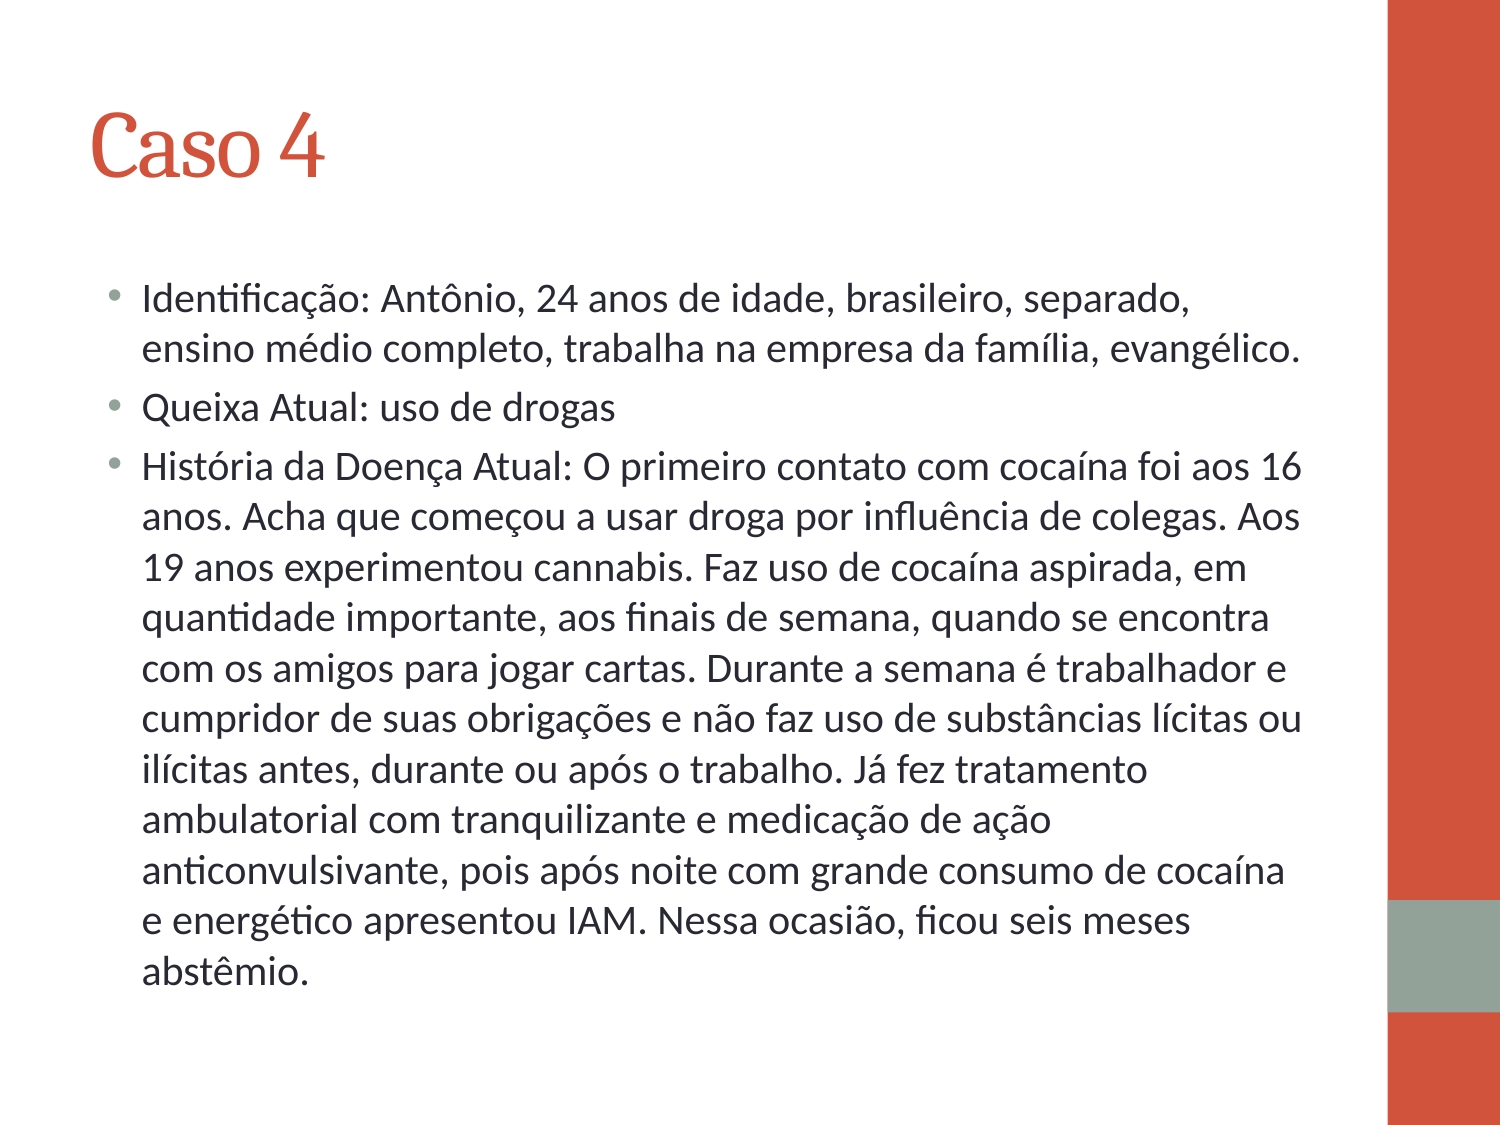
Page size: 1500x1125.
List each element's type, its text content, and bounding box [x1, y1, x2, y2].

list Identificação: Antônio, 24 anos de idade, brasileiro, separado, ensino médio completo, trabalha na empresa da família, evangélico. Queixa Atual: uso de drogas História da Doença Atual: O primeiro contato com cocaína foi aos 16 anos. Acha que começou a usar droga por influência de colegas. Aos 19 anos experimentou cannabis. Faz uso de cocaína aspirada, em quantidade importante, aos finais de semana, quando se encontra com os amigos para jogar cartas. Durante a semana é trabalhador e cumpridor de suas obrigações e não faz uso de substâncias lícitas ou ilícitas antes, durante ou após o trabalho. Já fez tratamento ambulatorial com tranquilizante e medicação de ação anticonvulsivante, pois após noite com grande consumo de cocaína e energético apresentou IAM. Nessa ocasião, ficou seis meses abstêmio. [75, 262, 1325, 1050]
title Caso 4 [75, 45, 1325, 233]
